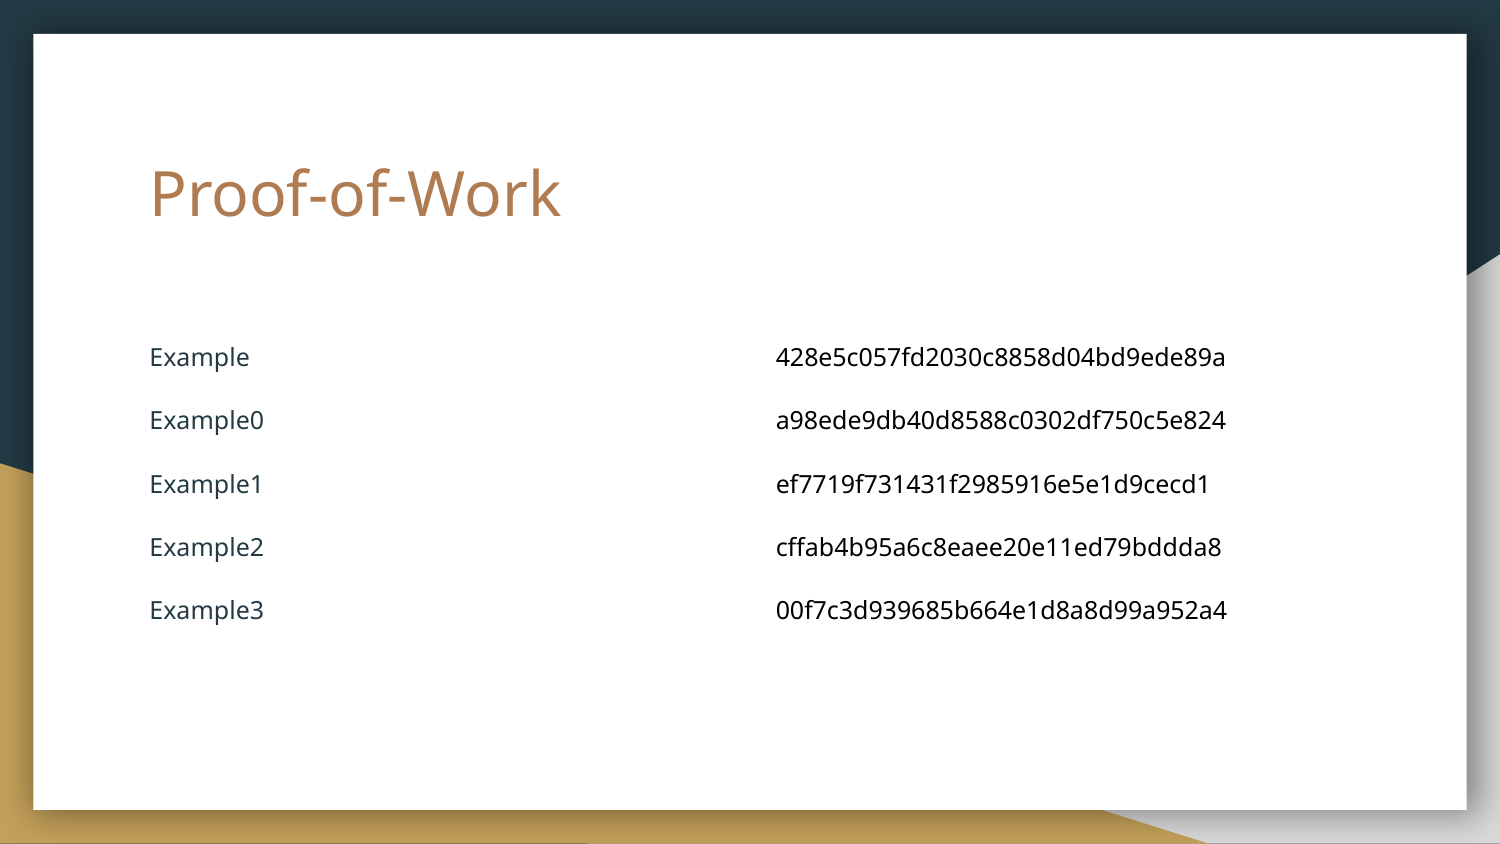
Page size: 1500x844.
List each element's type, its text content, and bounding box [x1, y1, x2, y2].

list Example Example0 Example1 Example2 Example3 [134, 326, 739, 729]
list 428e5c057fd2030c8858d04bd9ede89a a98ede9db40d8588c0302df750c5e824 ef7719f731431f2985916e5e1d9cecd1 cffab4b95a6c8eaee20e11ed79bddda8 00f7c3d939685b664e1d8a8d99a952a4 [760, 326, 1366, 729]
title Proof-of-Work [134, 138, 1366, 296]
